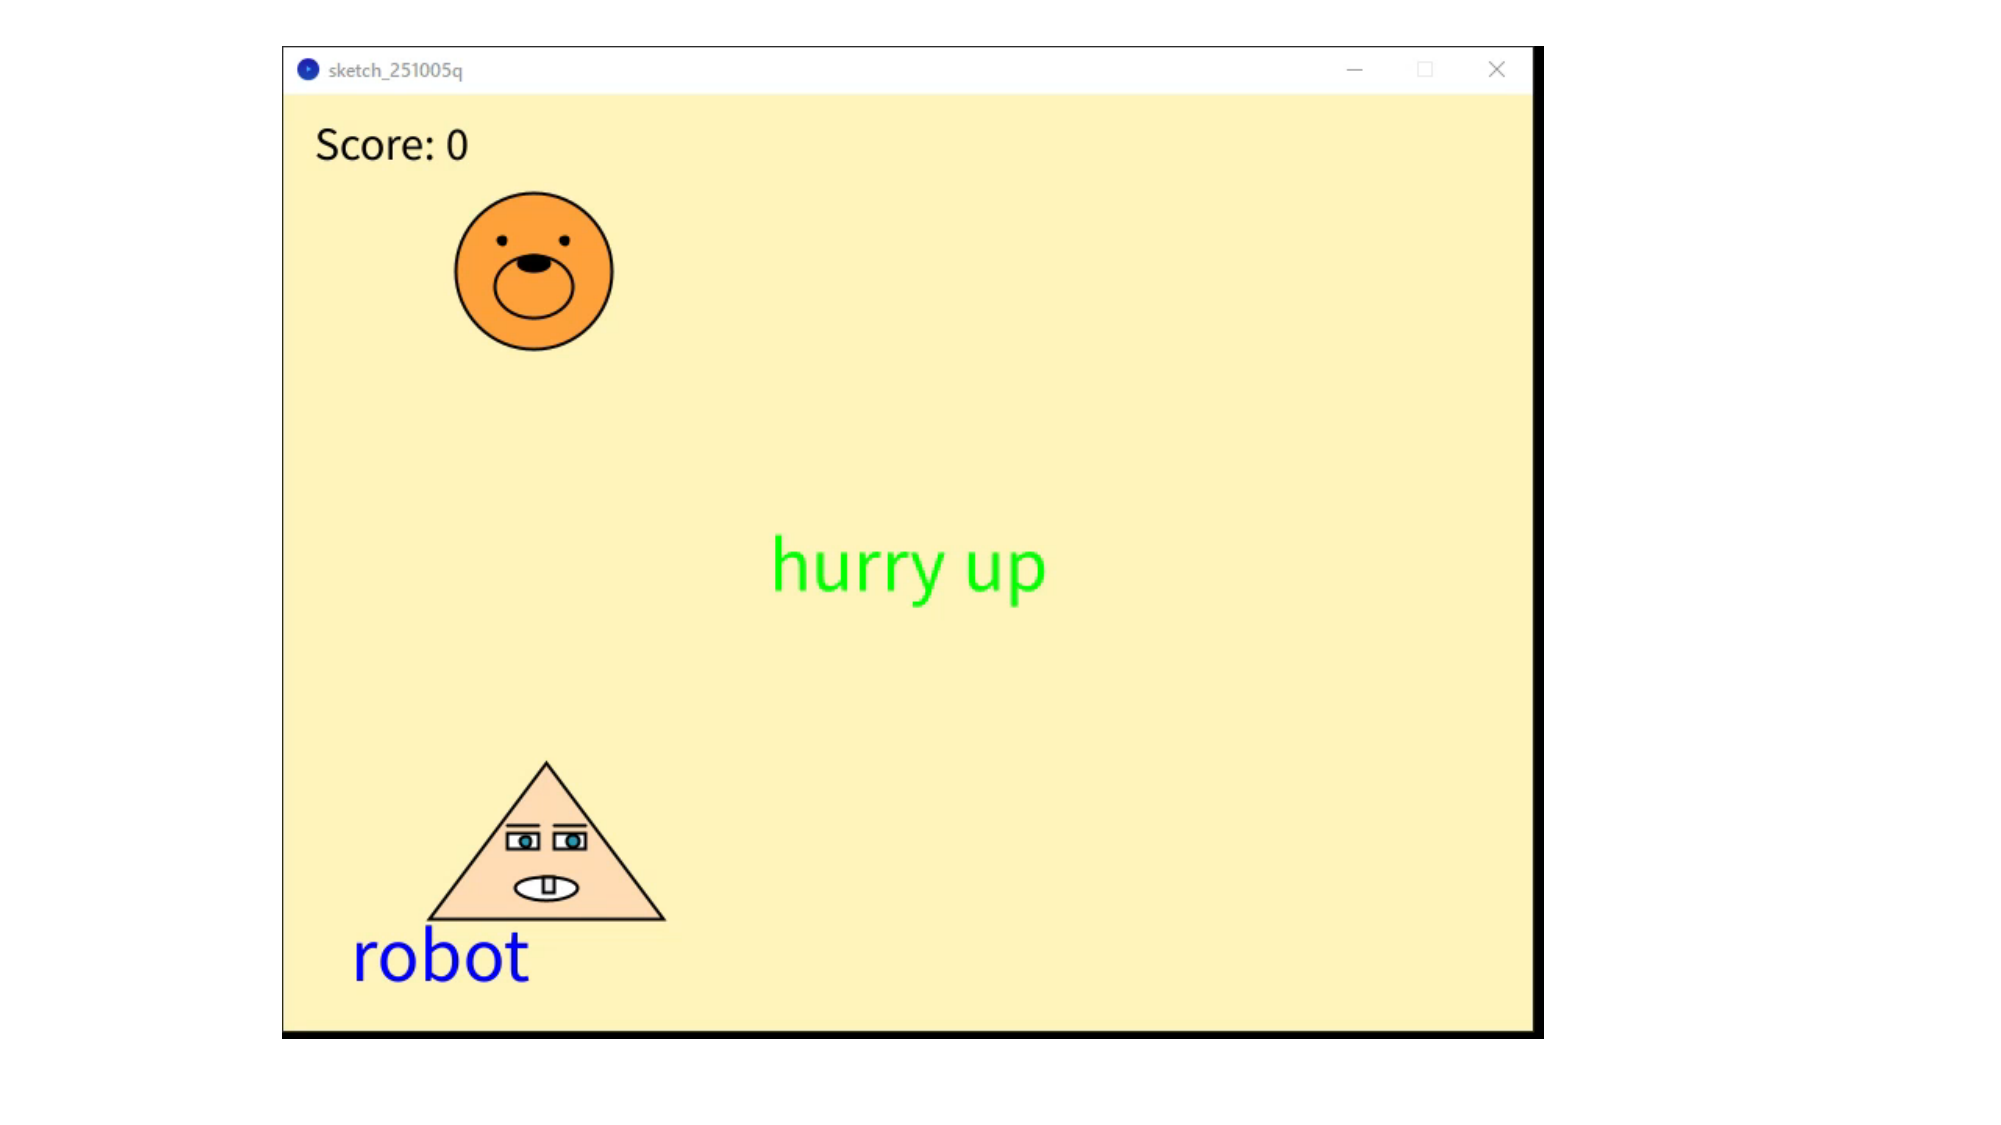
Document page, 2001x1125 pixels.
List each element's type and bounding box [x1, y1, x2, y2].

text_box [281, 45, 1545, 1040]
